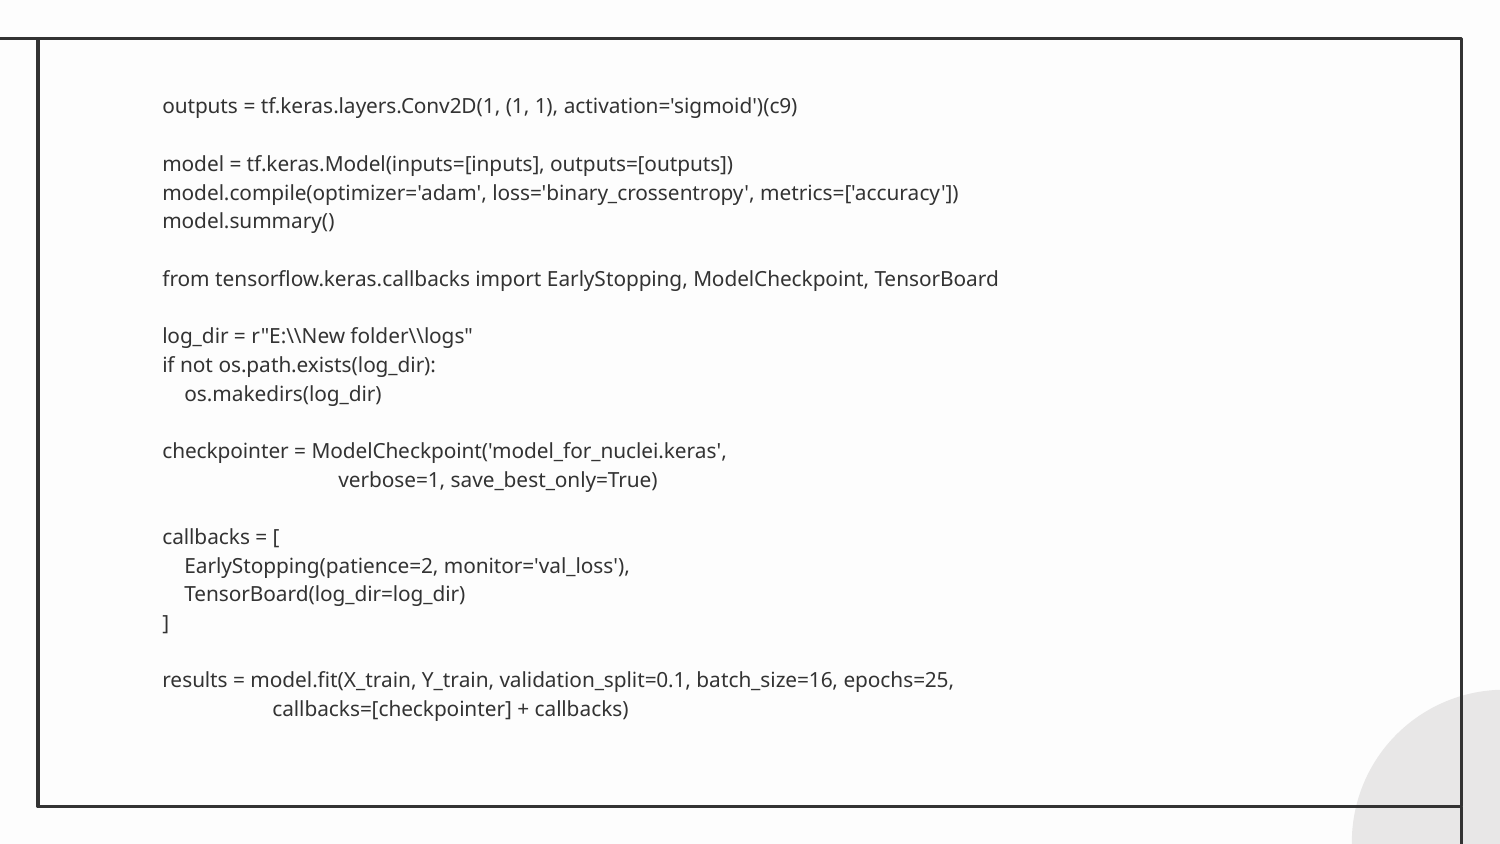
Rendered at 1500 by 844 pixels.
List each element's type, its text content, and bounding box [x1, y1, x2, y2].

list outputs = tf.keras.layers.Conv2D(1, (1, 1), activation='sigmoid')(c9) model = tf.keras.Model(inputs=[inputs], outputs=[outputs]) model.compile(optimizer='adam', loss='binary_crossentropy', metrics=['accuracy']) model.summary() from tensorflow.keras.callbacks import EarlyStopping, ModelCheckpoint, TensorBoard log_dir = r"E:\\New folder\\logs" if not os.path.exists(log_dir): os.makedirs(log_dir) checkpointer = ModelCheckpoint('model_for_nuclei.keras', verbose=1, save_best_only=True) callbacks = [ EarlyStopping(patience=2, monitor='val_loss'), TensorBoard(log_dir=log_dir) ] results = model.fit(X_train, Y_train, validation_split=0.1, batch_size=16, epochs=25, callbacks=[checkpointer] + callbacks) [118, 74, 1382, 730]
